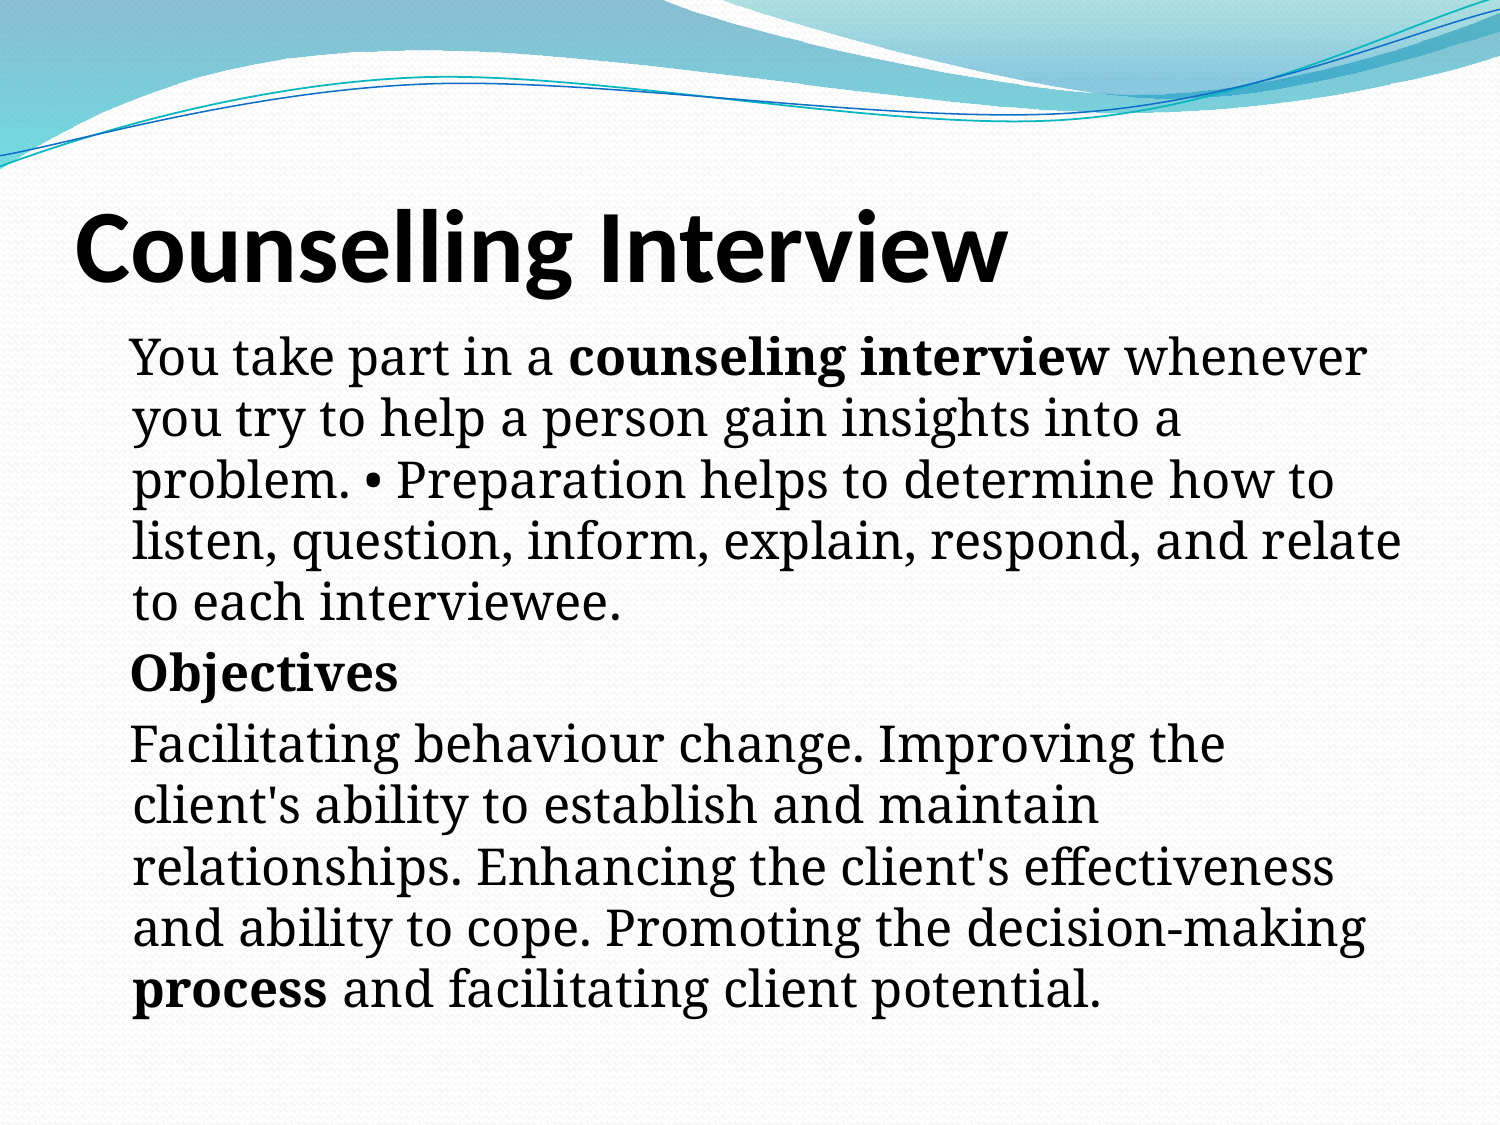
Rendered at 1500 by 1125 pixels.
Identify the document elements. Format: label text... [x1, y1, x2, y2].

list You take part in a counseling interview whenever you try to help a person gain insights into a problem. • Preparation helps to determine how to listen, question, inform, explain, respond, and relate to each interviewee. Objectives Facilitating behaviour change. Improving the client's ability to establish and maintain relationships. Enhancing the client's effectiveness and ability to cope. Promoting the decision-making process and facilitating client potential. [75, 317, 1425, 1038]
title Counselling Interview [75, 115, 1425, 303]
